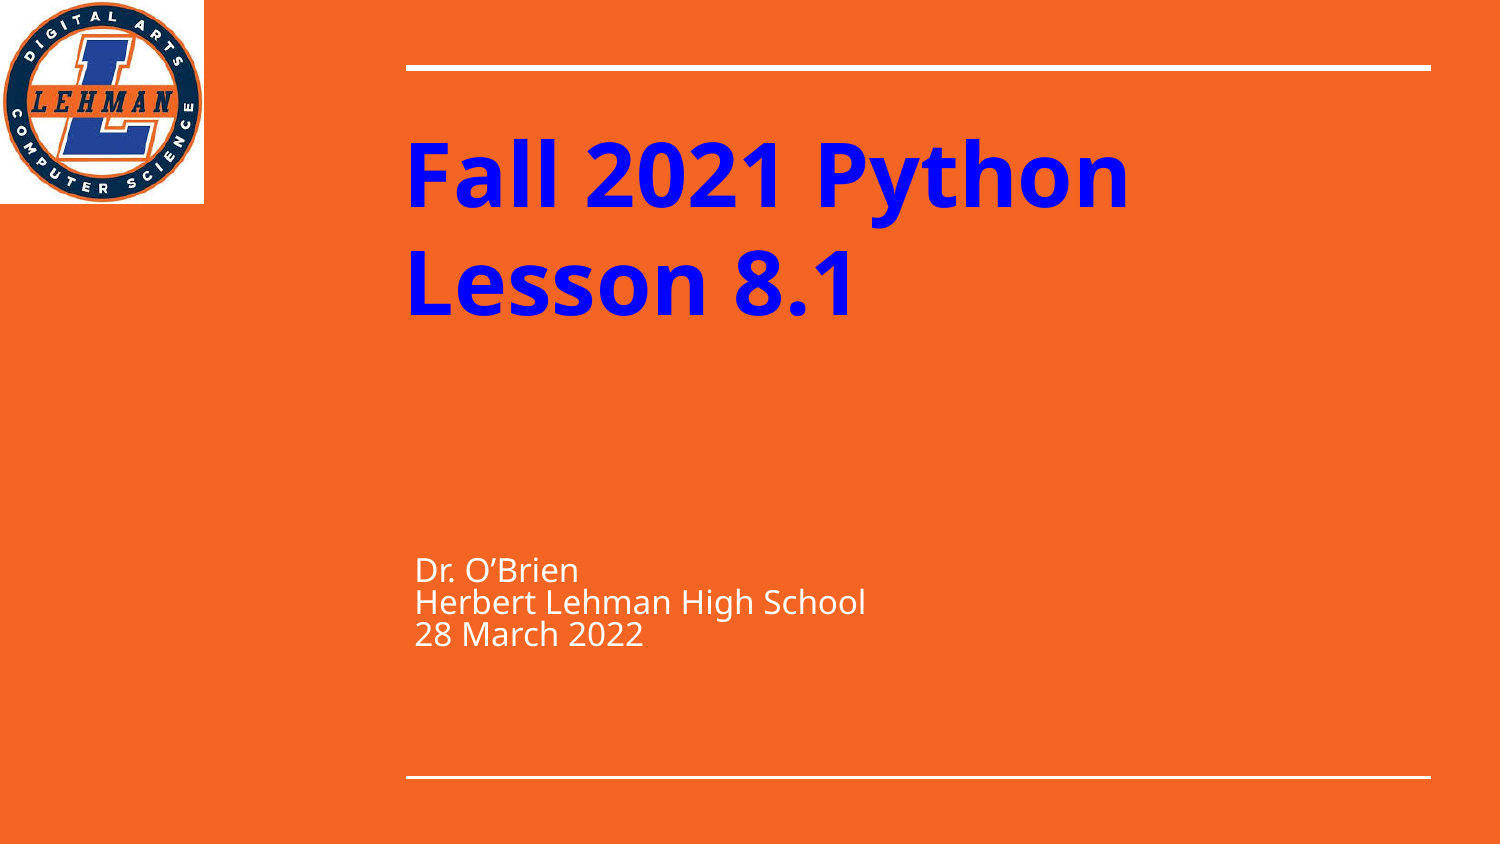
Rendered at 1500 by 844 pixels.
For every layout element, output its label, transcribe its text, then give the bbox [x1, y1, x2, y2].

subtitle Dr. O’Brien Herbert Lehman High School 28 March 2022 [398, 463, 1439, 669]
picture [0, 0, 204, 204]
title Fall 2021 Python Lesson 8.1 [388, 102, 1429, 357]
